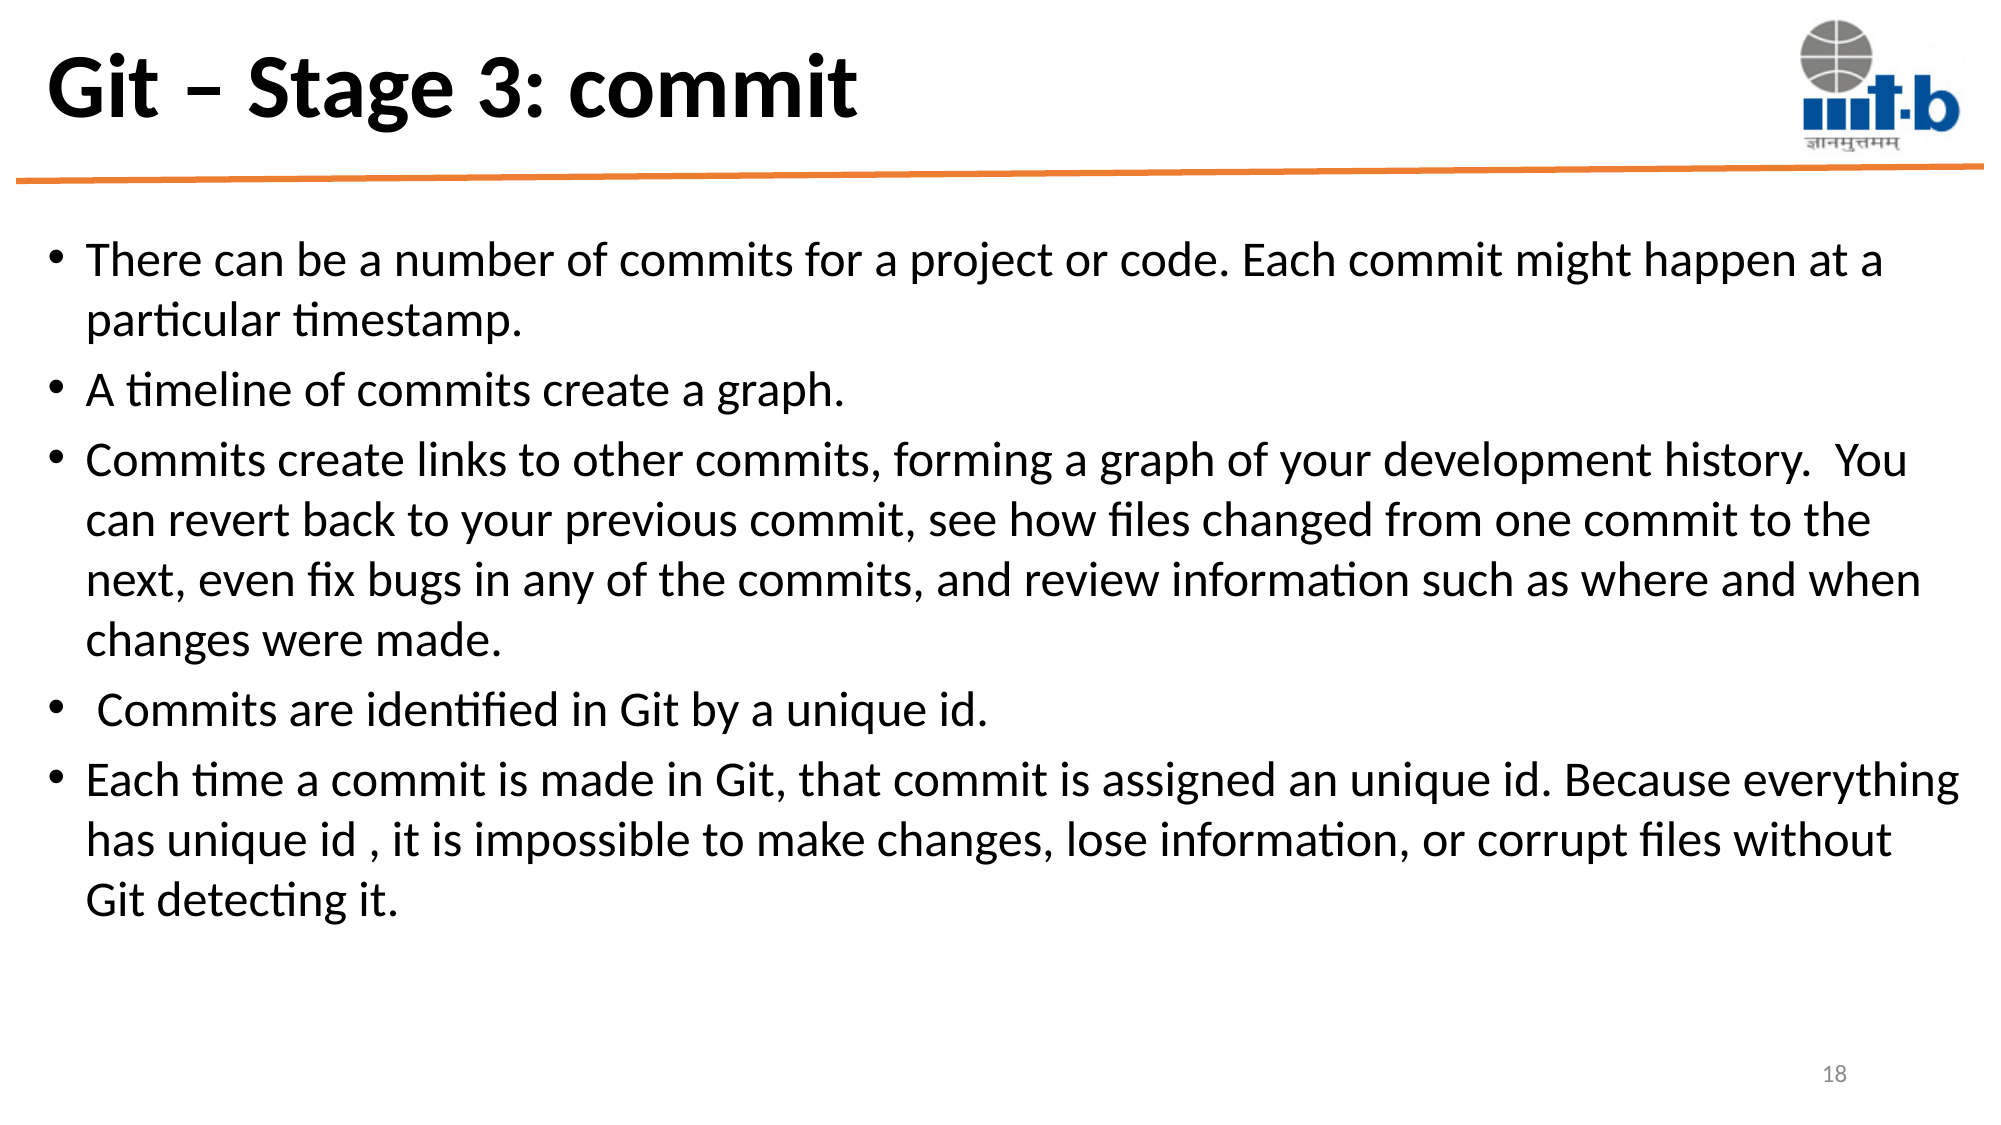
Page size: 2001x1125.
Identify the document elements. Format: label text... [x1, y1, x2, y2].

title Git – Stage 3: commit [32, 28, 1758, 148]
text_box There can be a number of commits for a project or code. Each commit might happen at a particular timestamp. A timeline of commits create a graph. Commits create links to other commits, forming a graph of your development history. You can revert back to your previous commit, see how files changed from one commit to the next, even fix bugs in any of the commits, and review information such as where and when changes were made. Commits are identified in Git by a unique id. Each time a commit is made in Git, that commit is assigned an unique id. Because everything has unique id , it is impossible to make changes, lose information, or corrupt files without Git detecting it. [32, 218, 1977, 1043]
slide_number 18 [1412, 1043, 1863, 1103]
picture [1793, 11, 1965, 163]
